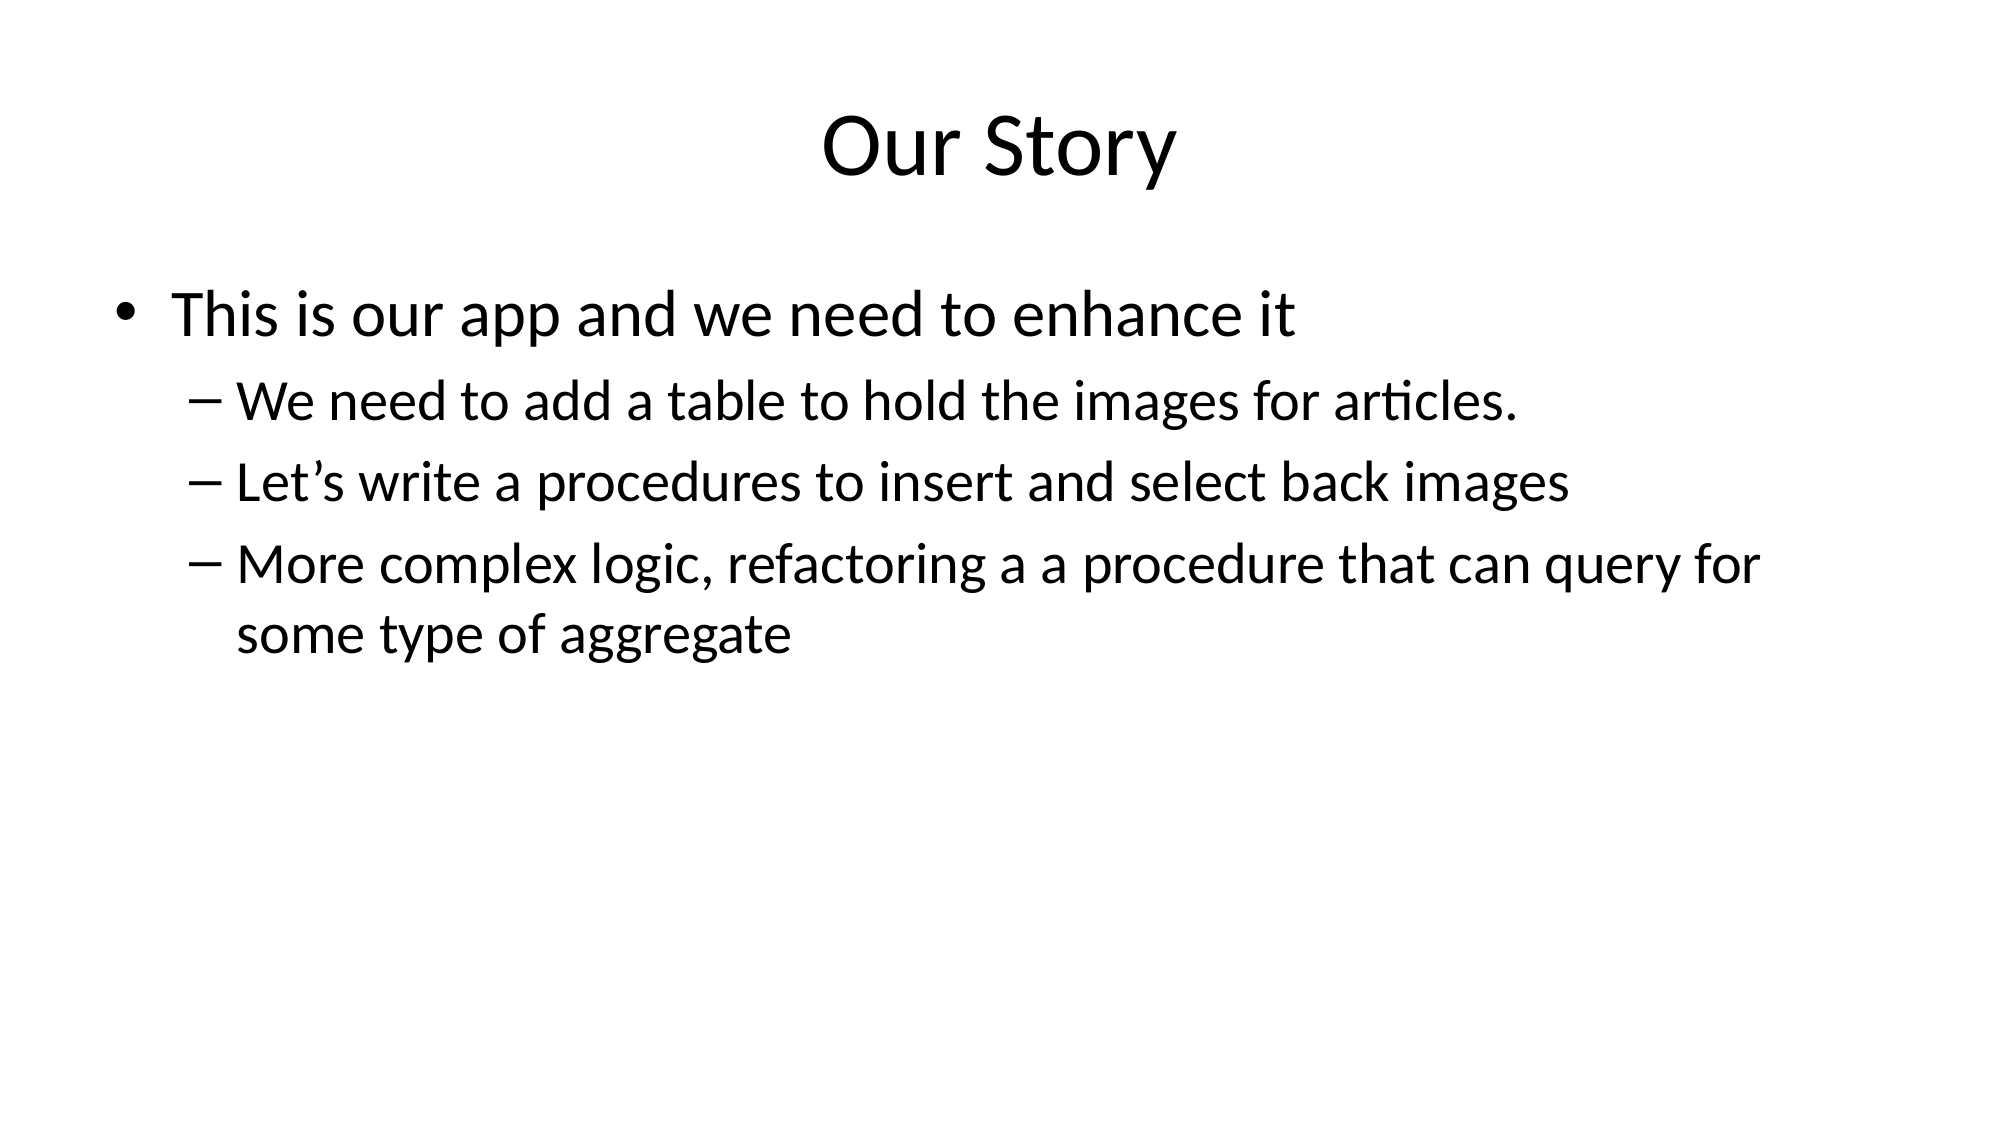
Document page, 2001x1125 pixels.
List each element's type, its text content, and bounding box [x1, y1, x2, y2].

list This is our app and we need to enhance it We need to add a table to hold the images for articles. Let’s write a procedures to insert and select back images More complex logic, refactoring a a procedure that can query for some type of aggregate [99, 262, 1900, 1005]
title Our Story [99, 45, 1900, 233]
